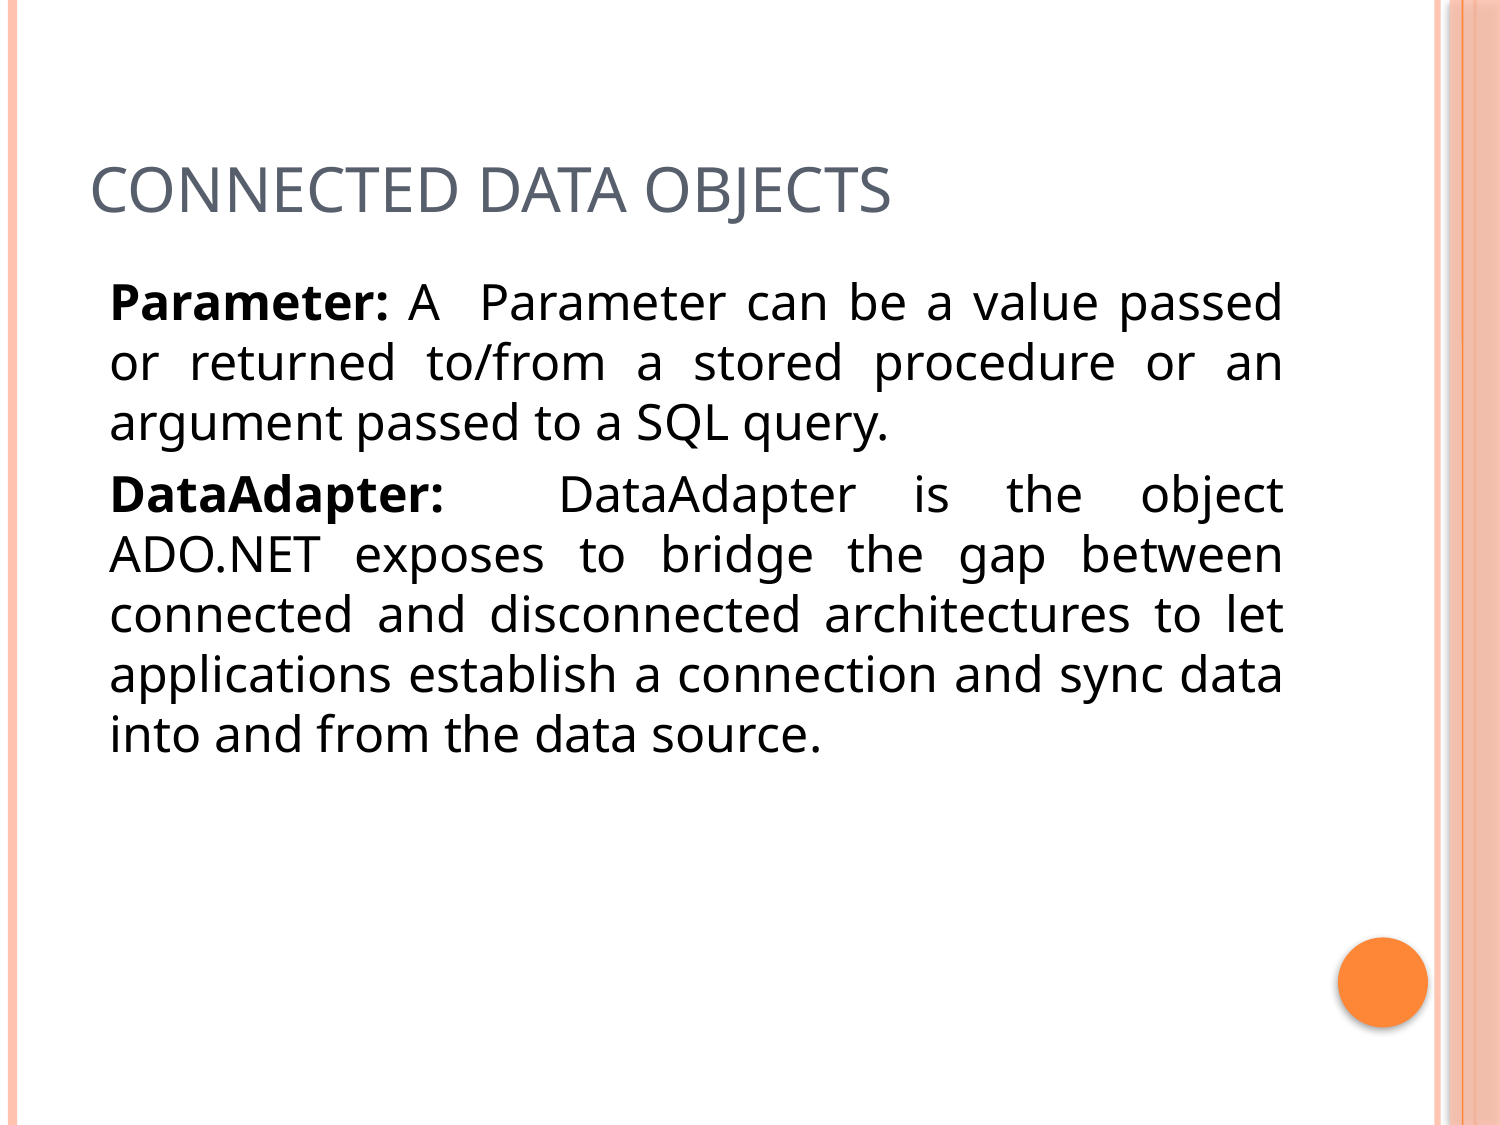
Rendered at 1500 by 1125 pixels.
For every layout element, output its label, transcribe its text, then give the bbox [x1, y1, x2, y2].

list Parameter: A Parameter can be a value passed or returned to/from a stored procedure or an argument passed to a SQL query. DataAdapter: DataAdapter is the object ADO.NET exposes to bridge the gap between connected and disconnected architectures to let applications establish a connection and sync data into and from the data source. [75, 262, 1300, 1062]
title Connected Data Objects [75, 45, 1300, 233]
